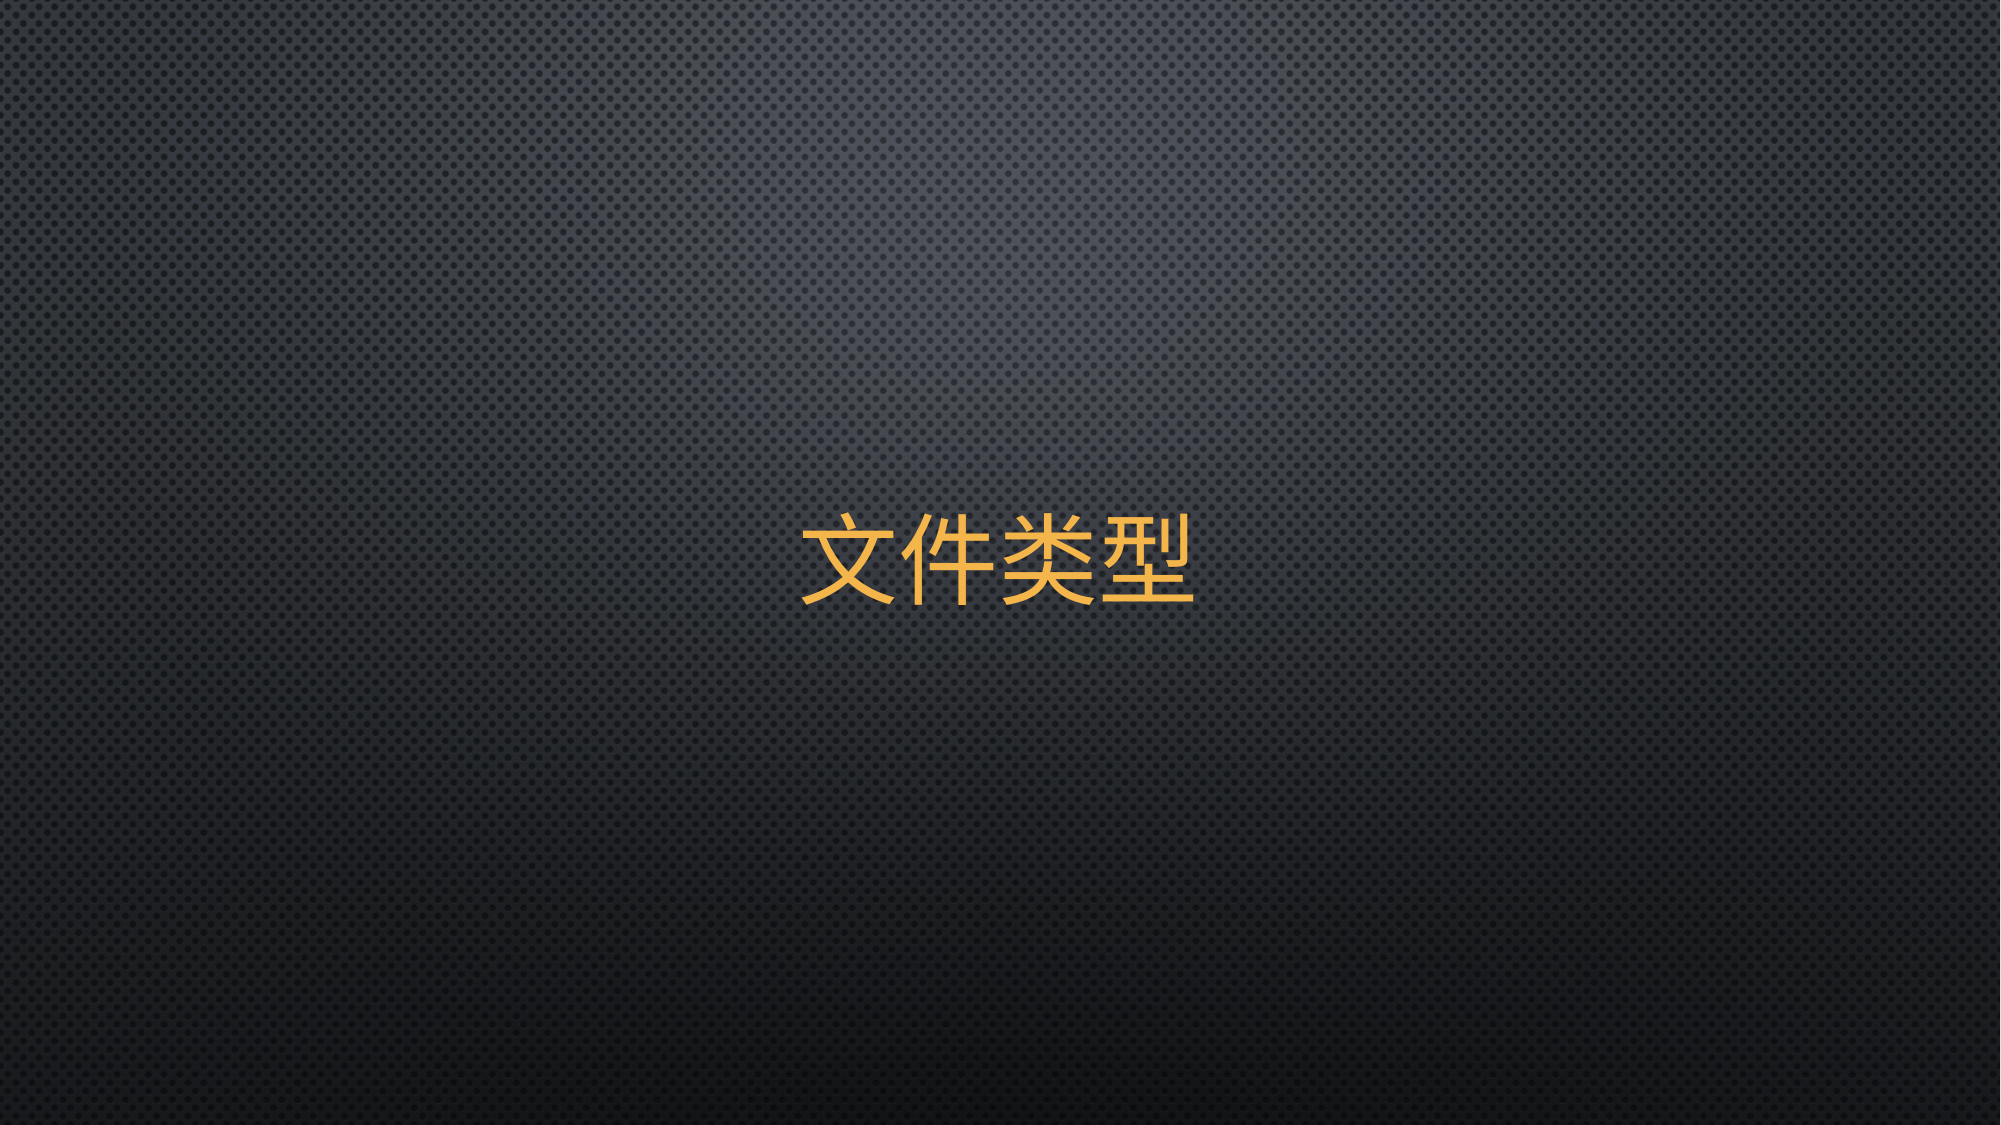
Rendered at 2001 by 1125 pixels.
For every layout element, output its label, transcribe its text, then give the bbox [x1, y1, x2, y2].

title 文件类型 [287, 99, 1711, 625]
